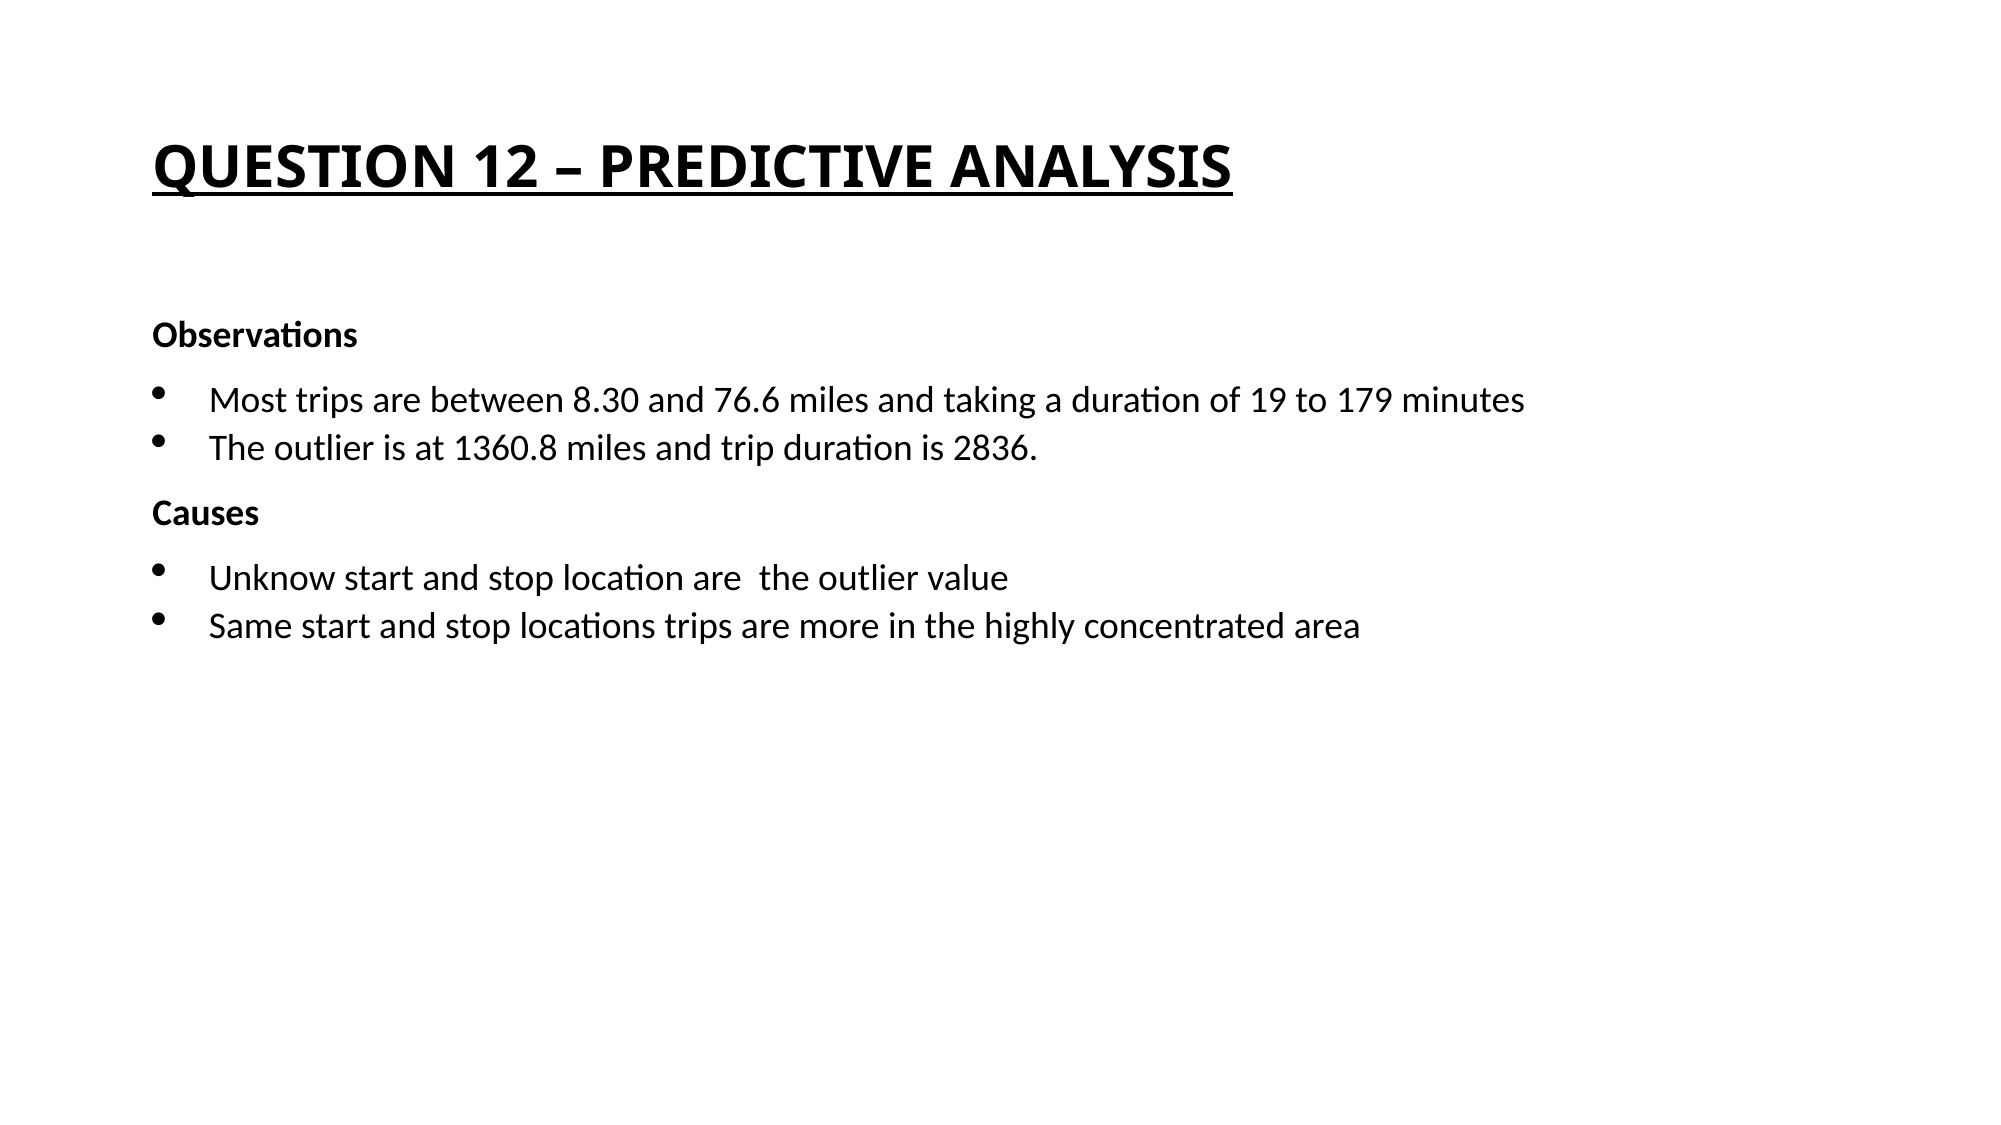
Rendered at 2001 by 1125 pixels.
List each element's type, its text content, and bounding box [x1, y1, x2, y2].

title QUESTION 12 – PREDICTIVE ANALYSIS [137, 59, 1863, 278]
list Observations Most trips are between 8.30 and 76.6 miles and taking a duration of 19 to 179 minutes The outlier is at 1360.8 miles and trip duration is 2836. Causes Unknow start and stop location are the outlier value Same start and stop locations trips are more in the highly concentrated area [137, 299, 1863, 1014]
